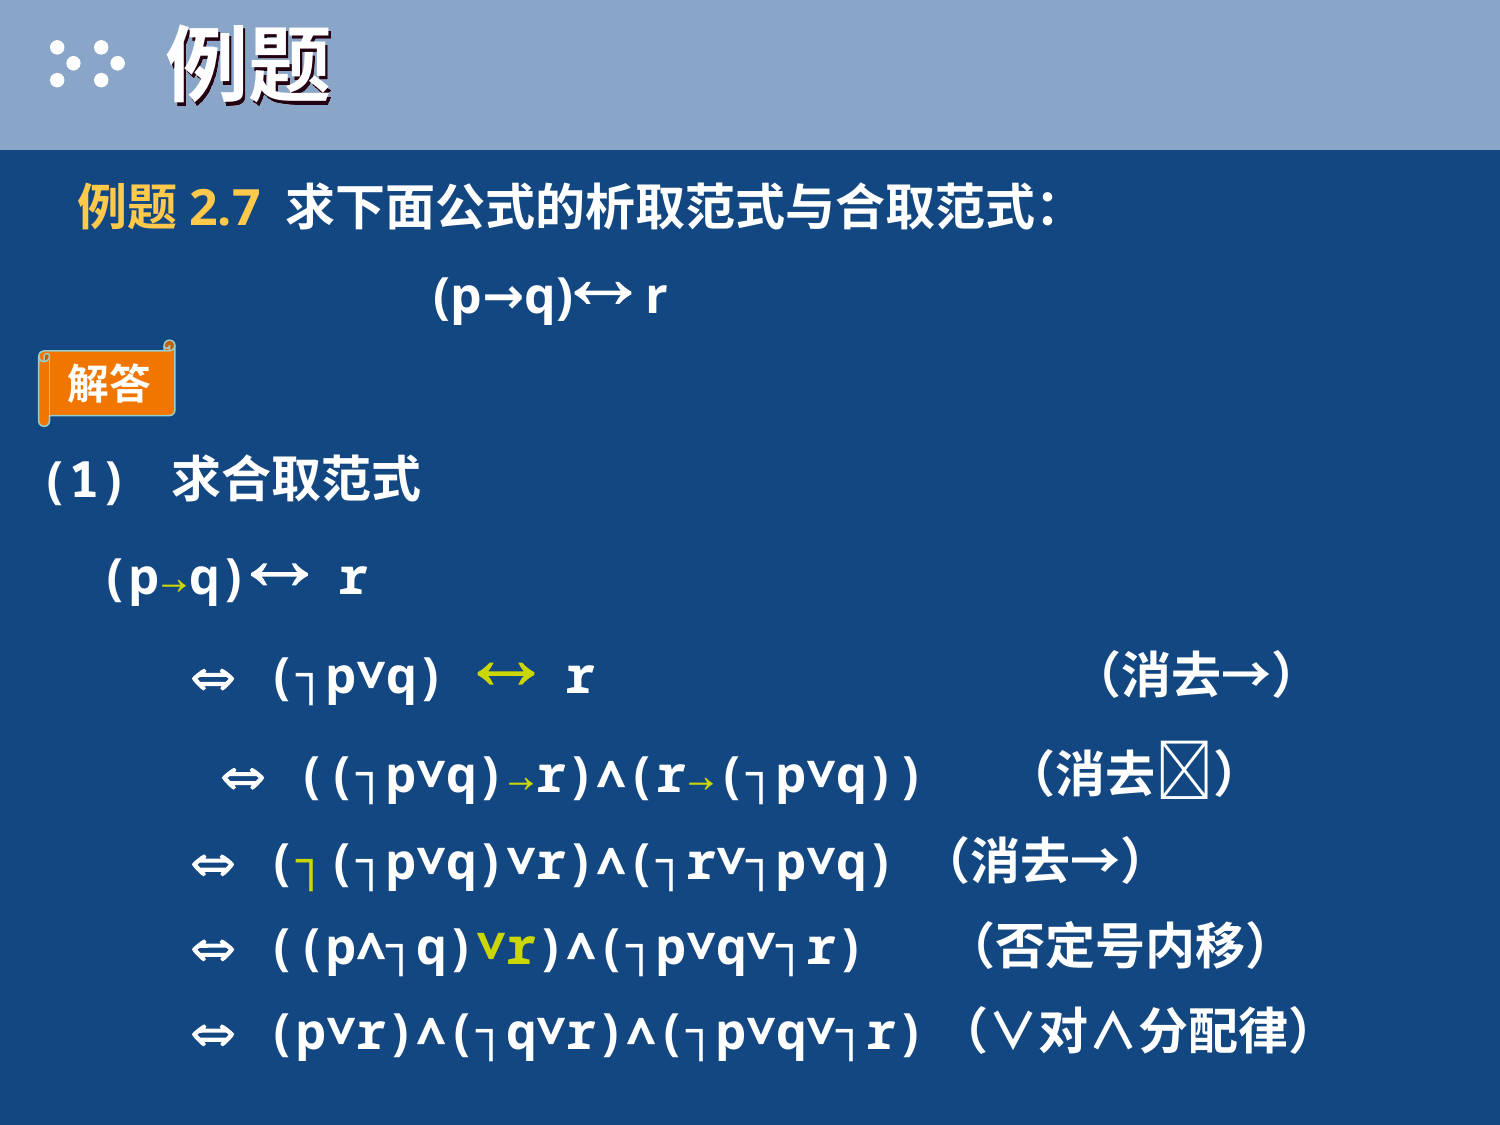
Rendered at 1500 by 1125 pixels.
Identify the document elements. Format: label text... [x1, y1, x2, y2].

list 例题2.7 求下面公式的析取范式与合取范式： (p→q) r [62, 174, 1413, 350]
text_box 解答 [38, 340, 175, 427]
text_box (1) 求合取范式 (p→q) r  (┐p∨q)  r （消去→）  ((┐p∨q)→r)∧(r→(┐p∨q)) （消去）  (┐(┐p∨q)∨r)∧(┐r∨┐p∨q) （消去→）  ((p∧┐q)∨r)∧(┐p∨q∨┐r) （否定号内移）  (p∨r)∧(┐q∨r)∧(┐p∨q∨┐r)（∨对∧分配律） [24, 439, 1500, 1067]
title 例题 [150, 0, 1500, 125]
